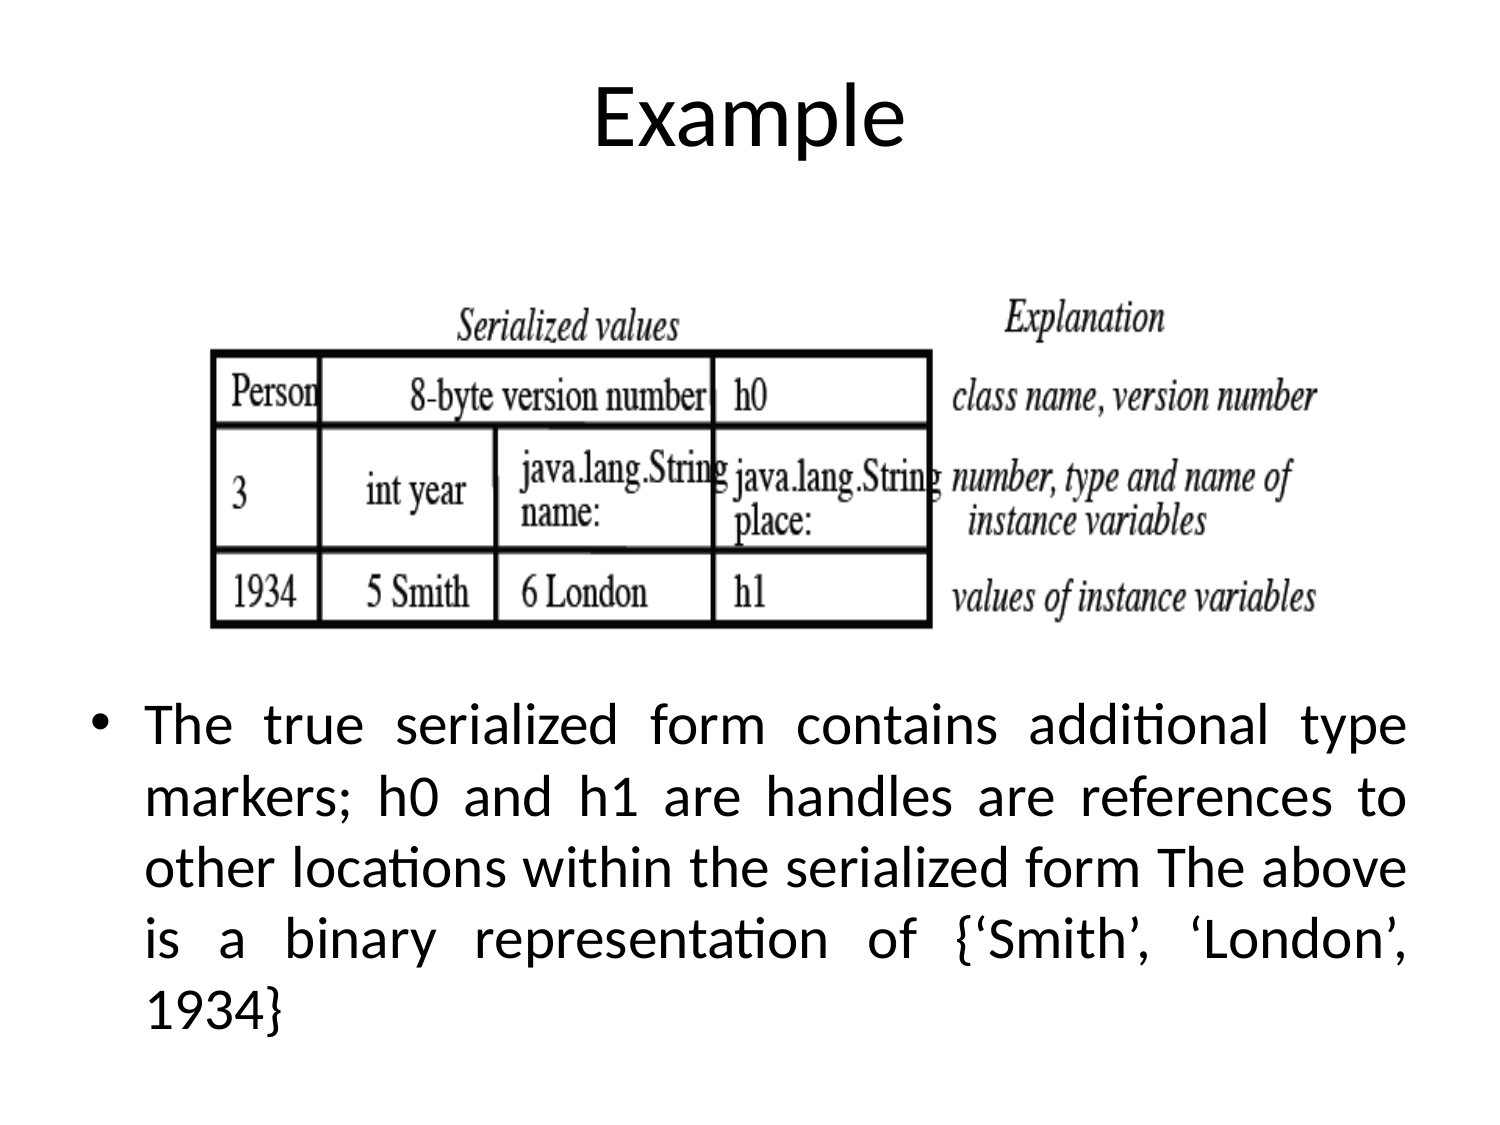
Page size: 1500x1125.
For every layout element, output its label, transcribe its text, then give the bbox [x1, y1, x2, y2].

list The true serialized form contains additional type markers; h0 and h1 are handles are references to other locations within the serialized form The above is a binary representation of {‘Smith’, ‘London’, 1934} [75, 262, 1425, 1050]
picture [187, 162, 1360, 638]
title Example [75, 45, 1425, 175]
